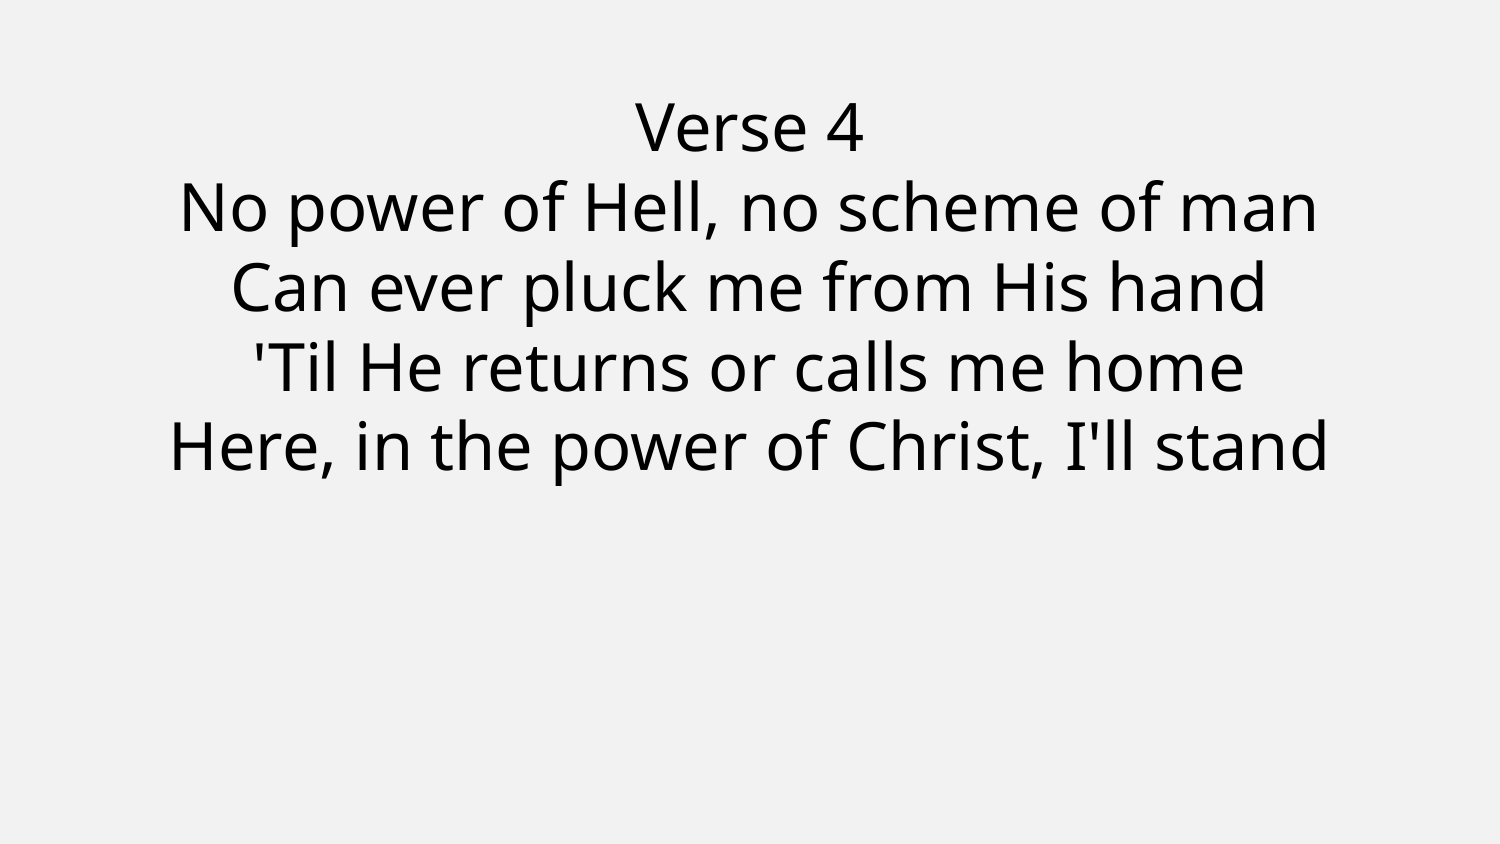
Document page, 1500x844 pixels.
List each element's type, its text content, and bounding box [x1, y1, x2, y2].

text_box [250, 272, 1248, 322]
text_box Verse 4 No power of Hell, no scheme of man Can ever pluck me from His hand 'Til He returns or calls me home Here, in the power of Christ, I'll stand [15, 0, 1485, 618]
